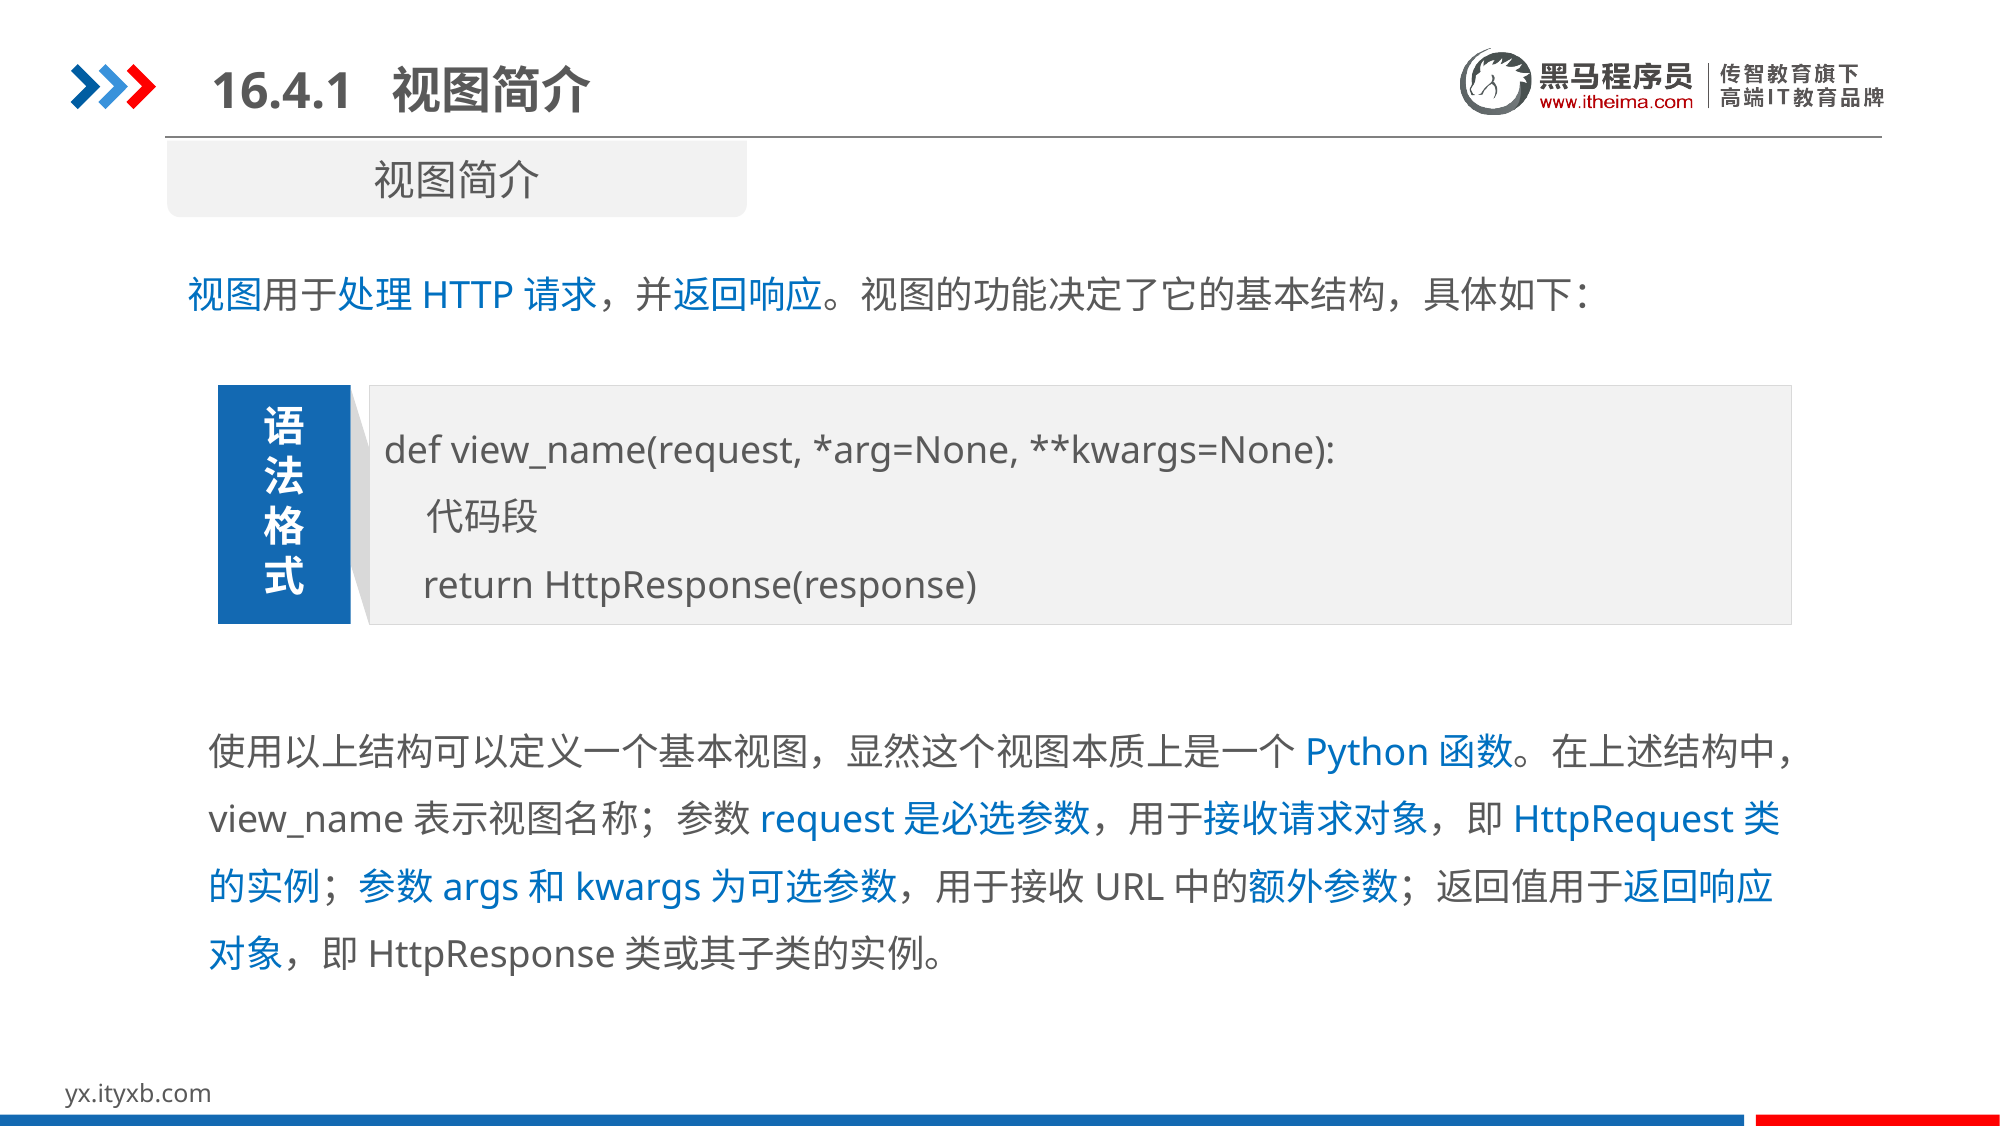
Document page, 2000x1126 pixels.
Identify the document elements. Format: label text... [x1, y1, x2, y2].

text_box 16.4.1 视图简介 [196, 42, 1008, 136]
text_box 使用以上结构可以定义一个基本视图，显然这个视图本质上是一个Python函数。在上述结构中，view_name表示视图名称；参数request是必选参数，用于接收请求对象，即HttpRequest类的实例；参数args和kwargs为可选参数，用于接收URL中的额外参数；返回值用于返回响应对象，即HttpResponse类或其子类的实例。 [193, 697, 1799, 1031]
picture [1460, 48, 1887, 115]
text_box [218, 384, 1792, 625]
text_box 视图用于处理HTTP请求，并返回响应。视图的功能决定了它的基本结构，具体如下： [172, 241, 1779, 362]
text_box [166, 140, 748, 218]
